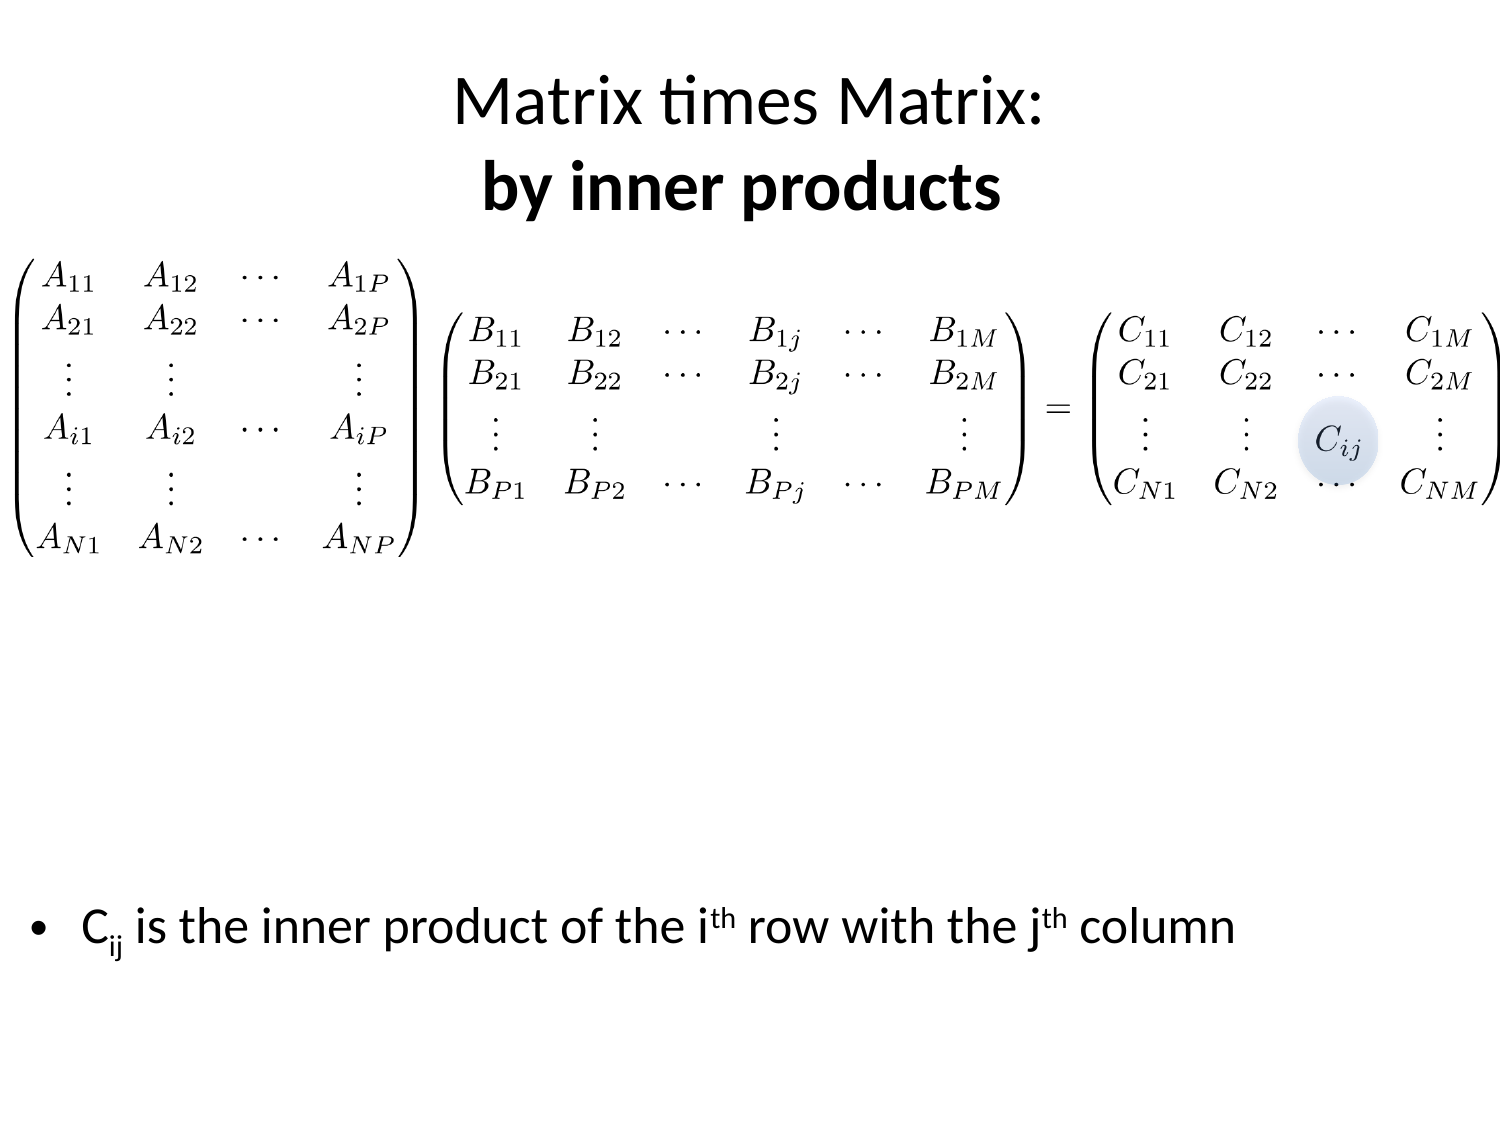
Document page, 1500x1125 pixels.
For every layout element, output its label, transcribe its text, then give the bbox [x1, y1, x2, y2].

title Matrix times Matrix: by inner products [75, 45, 1425, 233]
list Cij is the inner product of the ith row with the jth column [14, 884, 1464, 1005]
picture [14, 257, 1500, 558]
